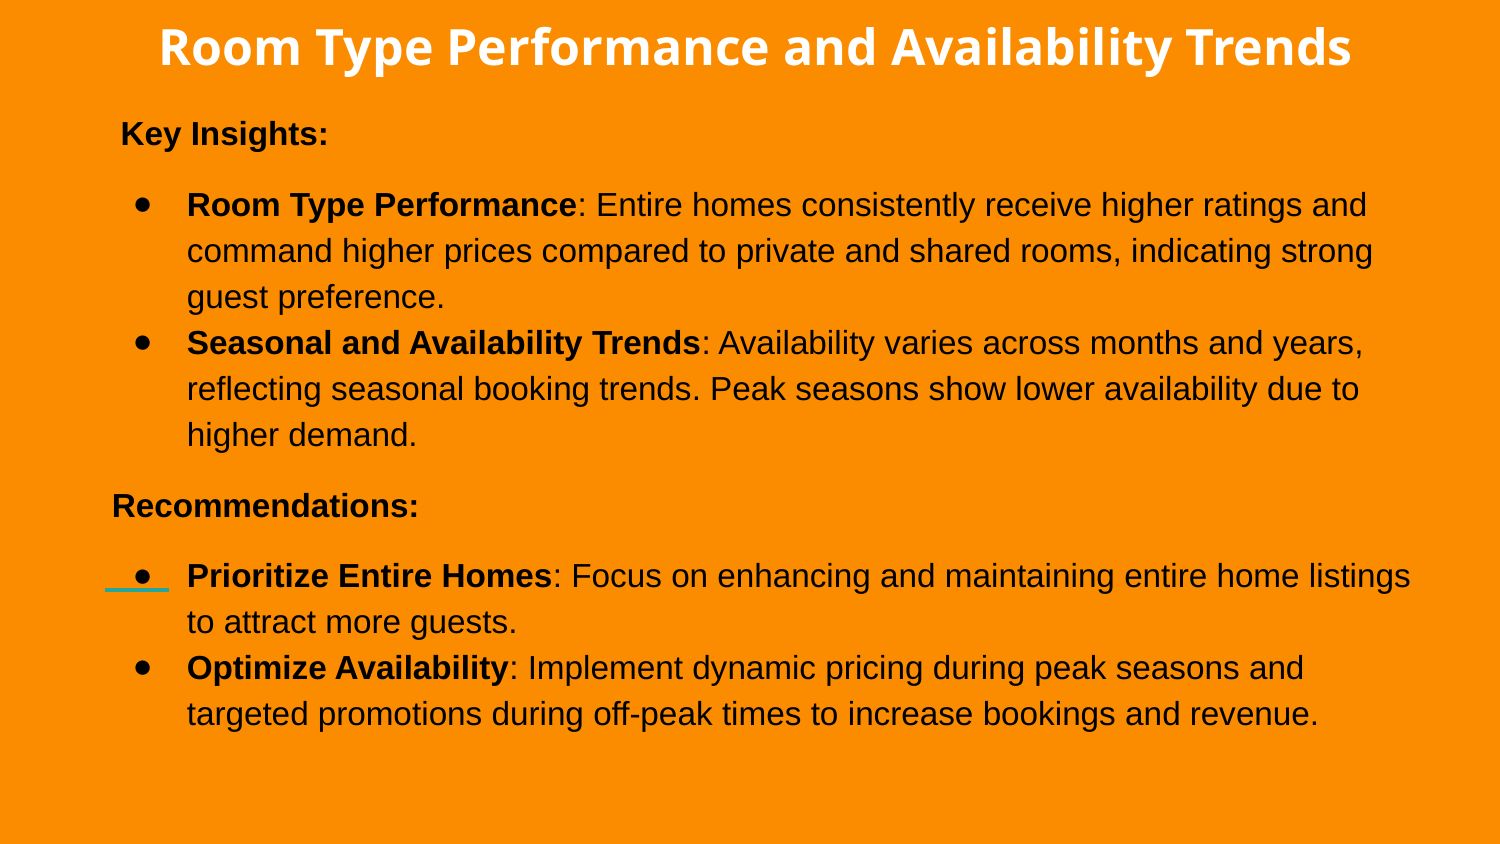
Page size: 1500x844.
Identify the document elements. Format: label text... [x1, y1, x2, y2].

text_box Room Type Performance and Availability Trends [143, 0, 1382, 90]
title Key Insights: Room Type Performance: Entire homes consistently receive higher ratings and command higher prices compared to private and shared rooms, indicating strong guest preference. Seasonal and Availability Trends: Availability varies across months and years, reflecting seasonal booking trends. Peak seasons show lower availability due to higher demand. Recommendations: Prioritize Entire Homes: Focus on enhancing and maintaining entire home listings to attract more guests. Optimize Availability: Implement dynamic pricing during peak seasons and targeted promotions during off-peak times to increase bookings and revenue. [96, 212, 1429, 813]
